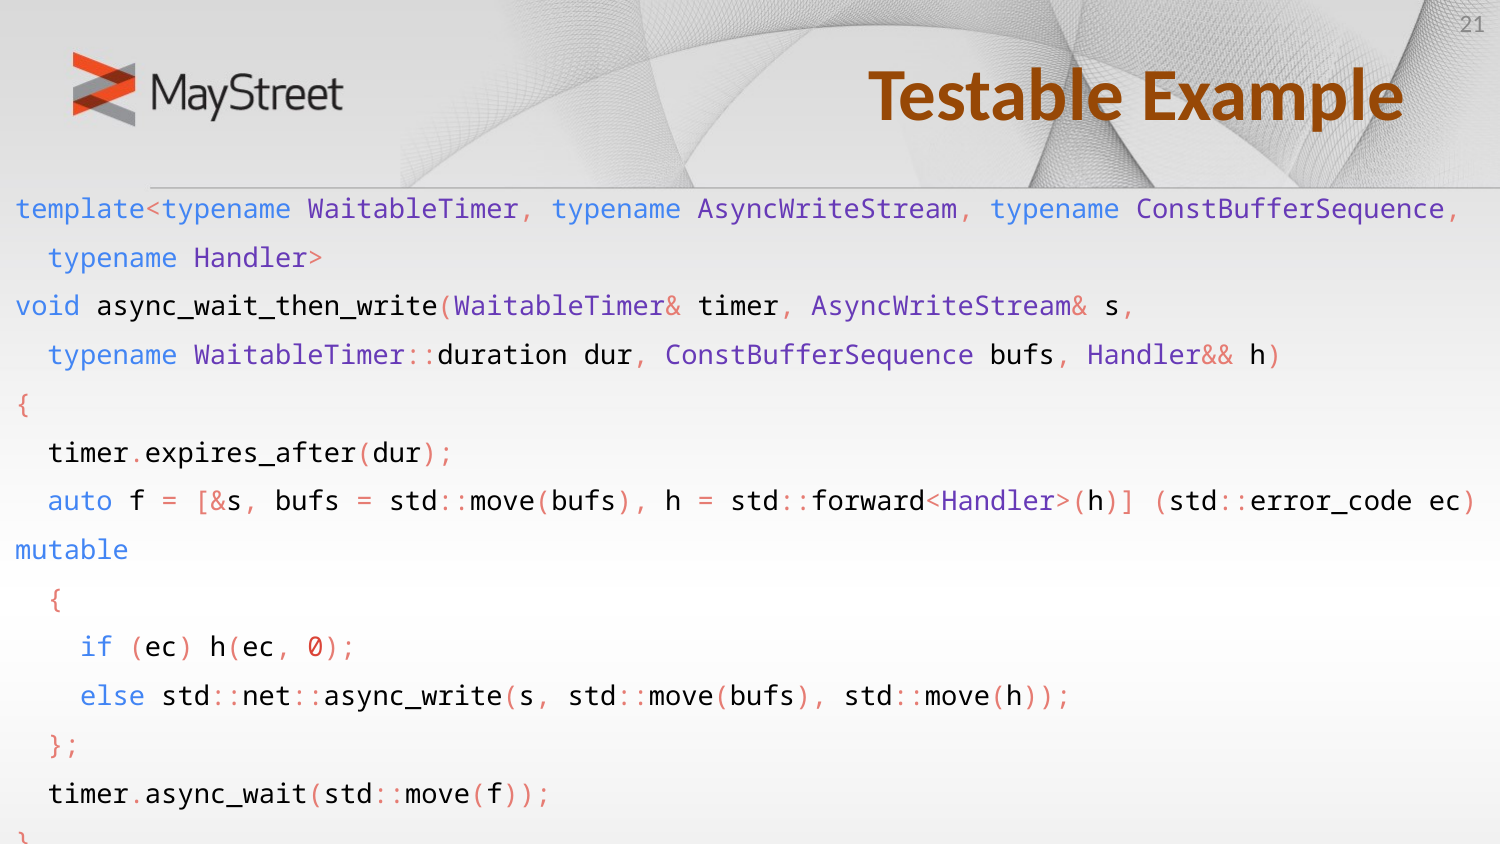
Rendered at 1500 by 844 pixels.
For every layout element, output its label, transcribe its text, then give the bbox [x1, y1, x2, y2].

picture [0, 0, 1500, 188]
slide_number 21 [1149, 0, 1500, 45]
title Testable Example [70, 54, 1421, 127]
list template<typename WaitableTimer, typename AsyncWriteStream, typename ConstBufferSequence, typename Handler> void async_wait_then_write(WaitableTimer& timer, AsyncWriteStream& s, typename WaitableTimer::duration dur, ConstBufferSequence bufs, Handler&& h) { timer.expires_after(dur); auto f = [&s, bufs = std::move(bufs), h = std::forward<Handler>(h)] (std::error_code ec) mutable { if (ec) h(ec, 0); else std::net::async_write(s, std::move(bufs), std::move(h)); }; timer.async_wait(std::move(f)); } [0, 188, 1500, 844]
